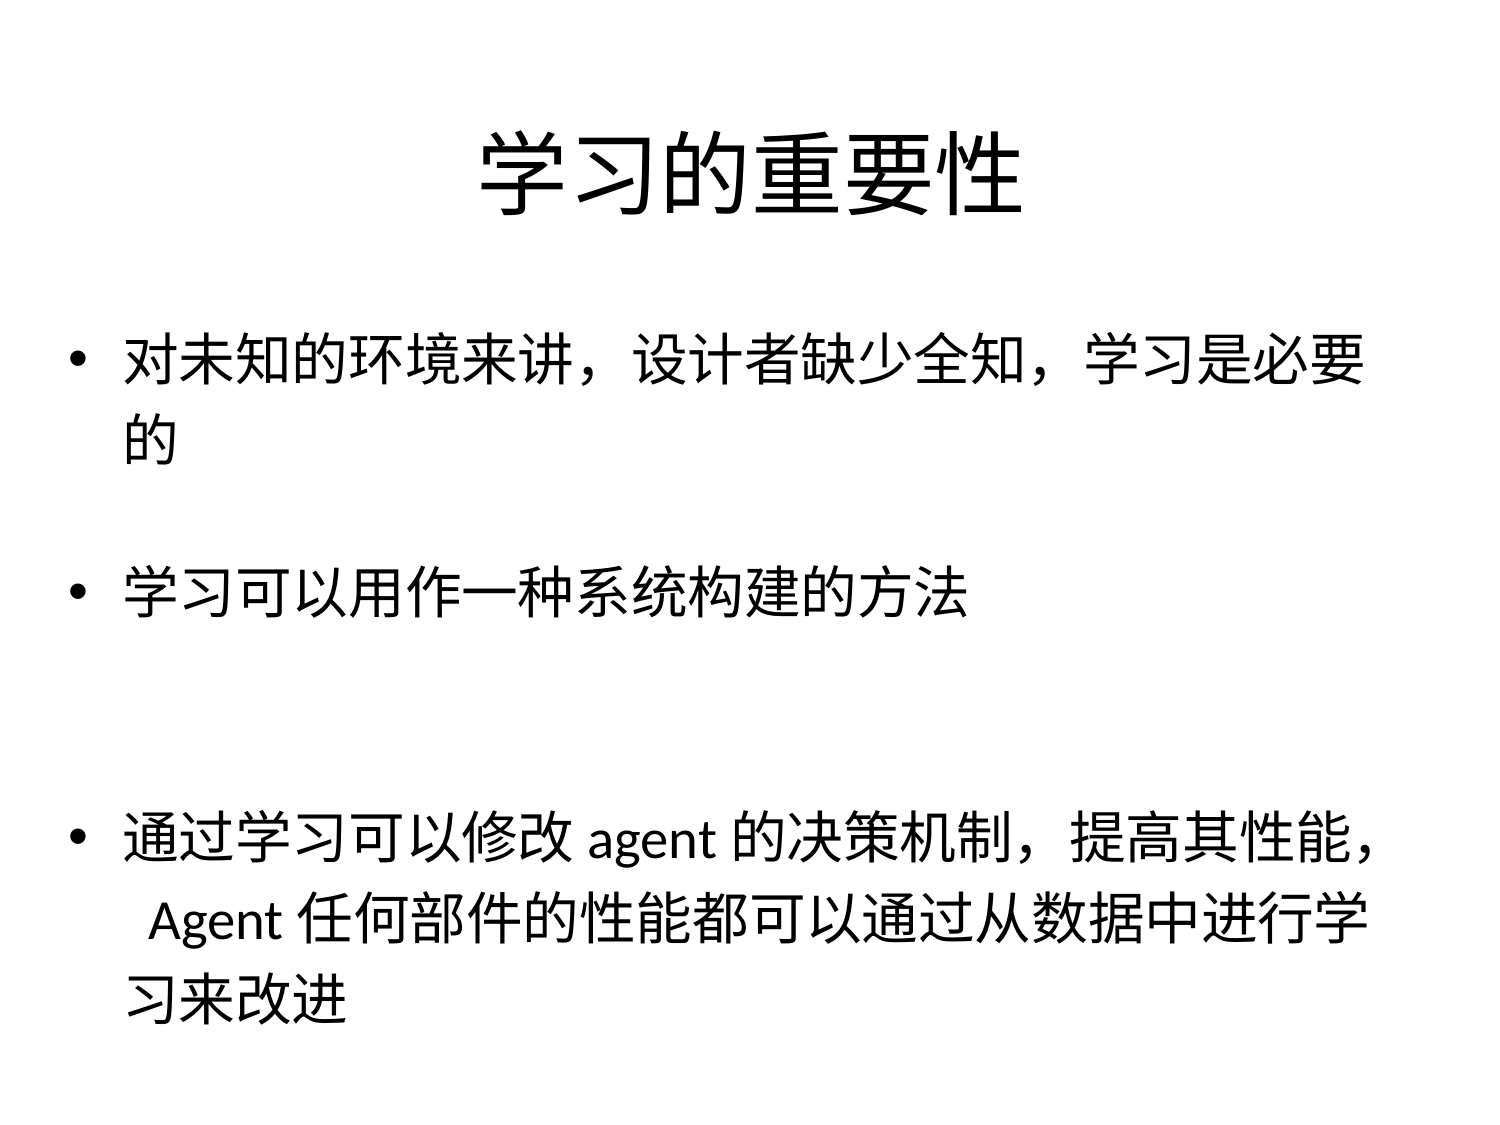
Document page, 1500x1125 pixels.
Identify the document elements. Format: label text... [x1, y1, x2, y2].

text_box 对未知的环境来讲，设计者缺少全知，学习是必要的 学习可以用作一种系统构建的方法 通过学习可以修改agent的决策机制，提高其性能， Agent任何部件的性能都可以通过从数据中进行学习来改进 [53, 302, 1403, 1045]
text_box 学习的重要性 [76, 78, 1427, 266]
